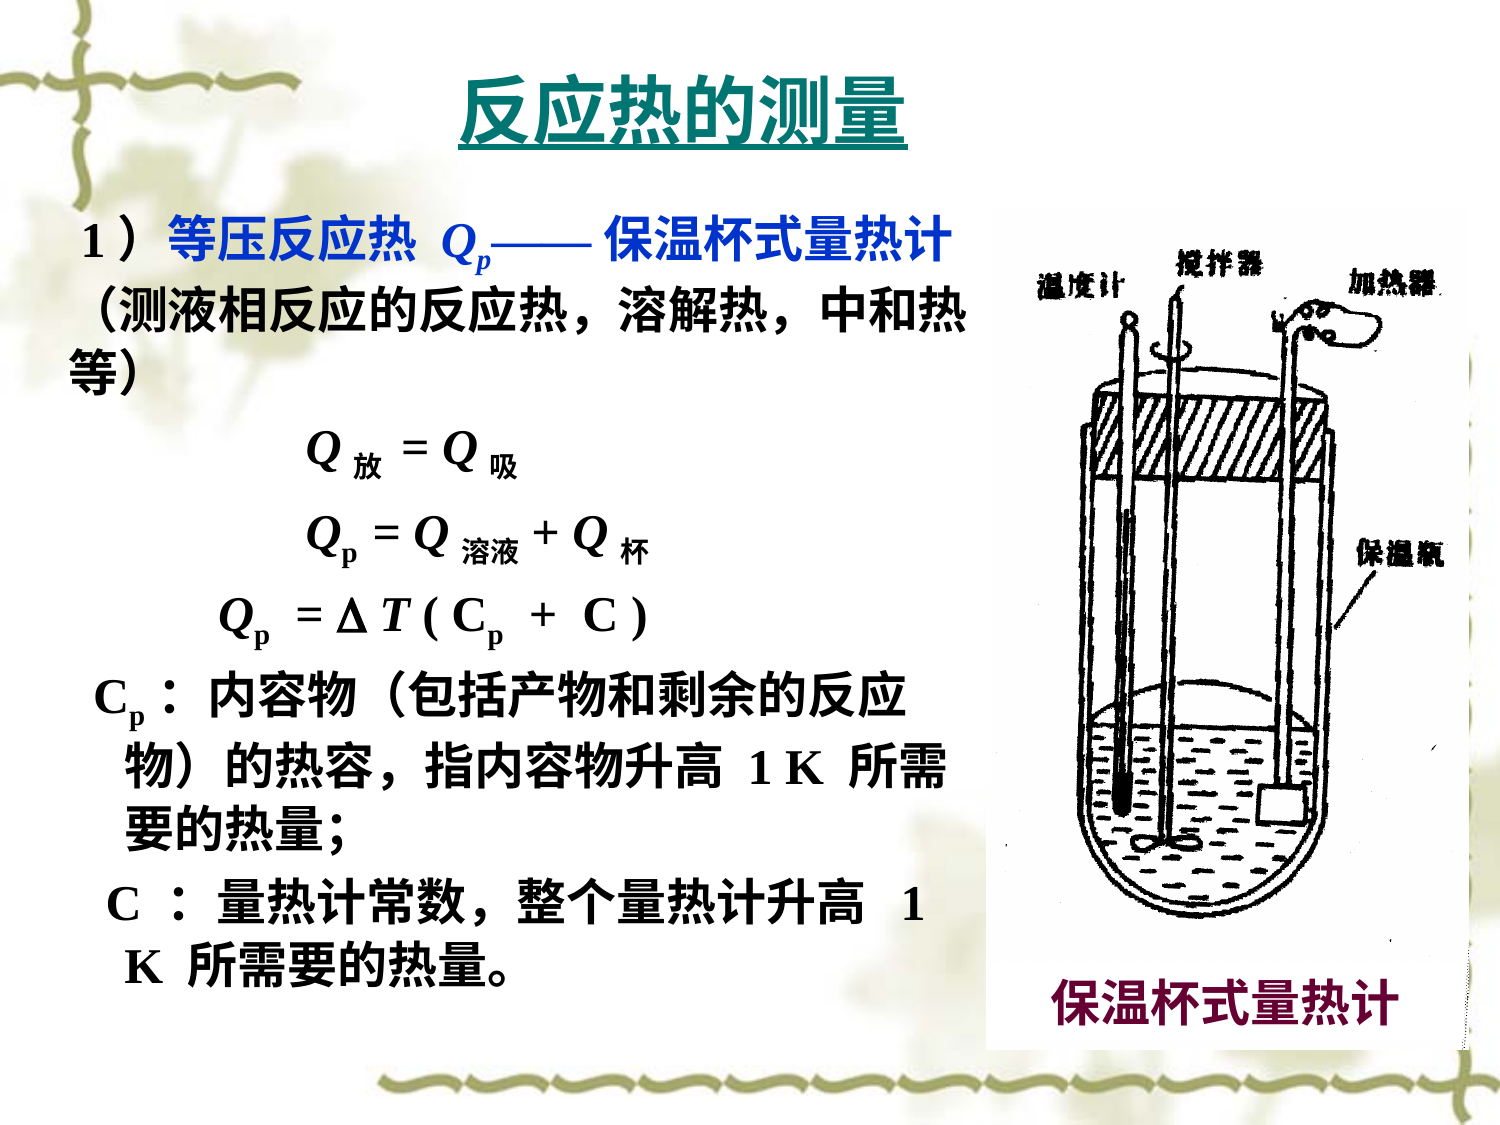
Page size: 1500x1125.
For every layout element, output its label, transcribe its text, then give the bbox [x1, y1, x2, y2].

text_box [985, 207, 1469, 1050]
list 1）等压反应热 Qp——保温杯式量热计（测液相反应的反应热，溶解热，中和热等） Q放 = Q吸 Qp = Q溶液+ Q杯 Qp =  T ( Cp + C ) Cp：内容物（包括产物和剩余的反应物）的热容，指内容物升高 1 K 所需要的热量； C ：量热计常数，整个量热计升高 1 K 所需要的热量。 [53, 196, 987, 997]
slide_number 33 [1074, 1058, 1451, 1066]
picture [0, 0, 1500, 1125]
text_box 反应热的测量 [442, 66, 963, 163]
